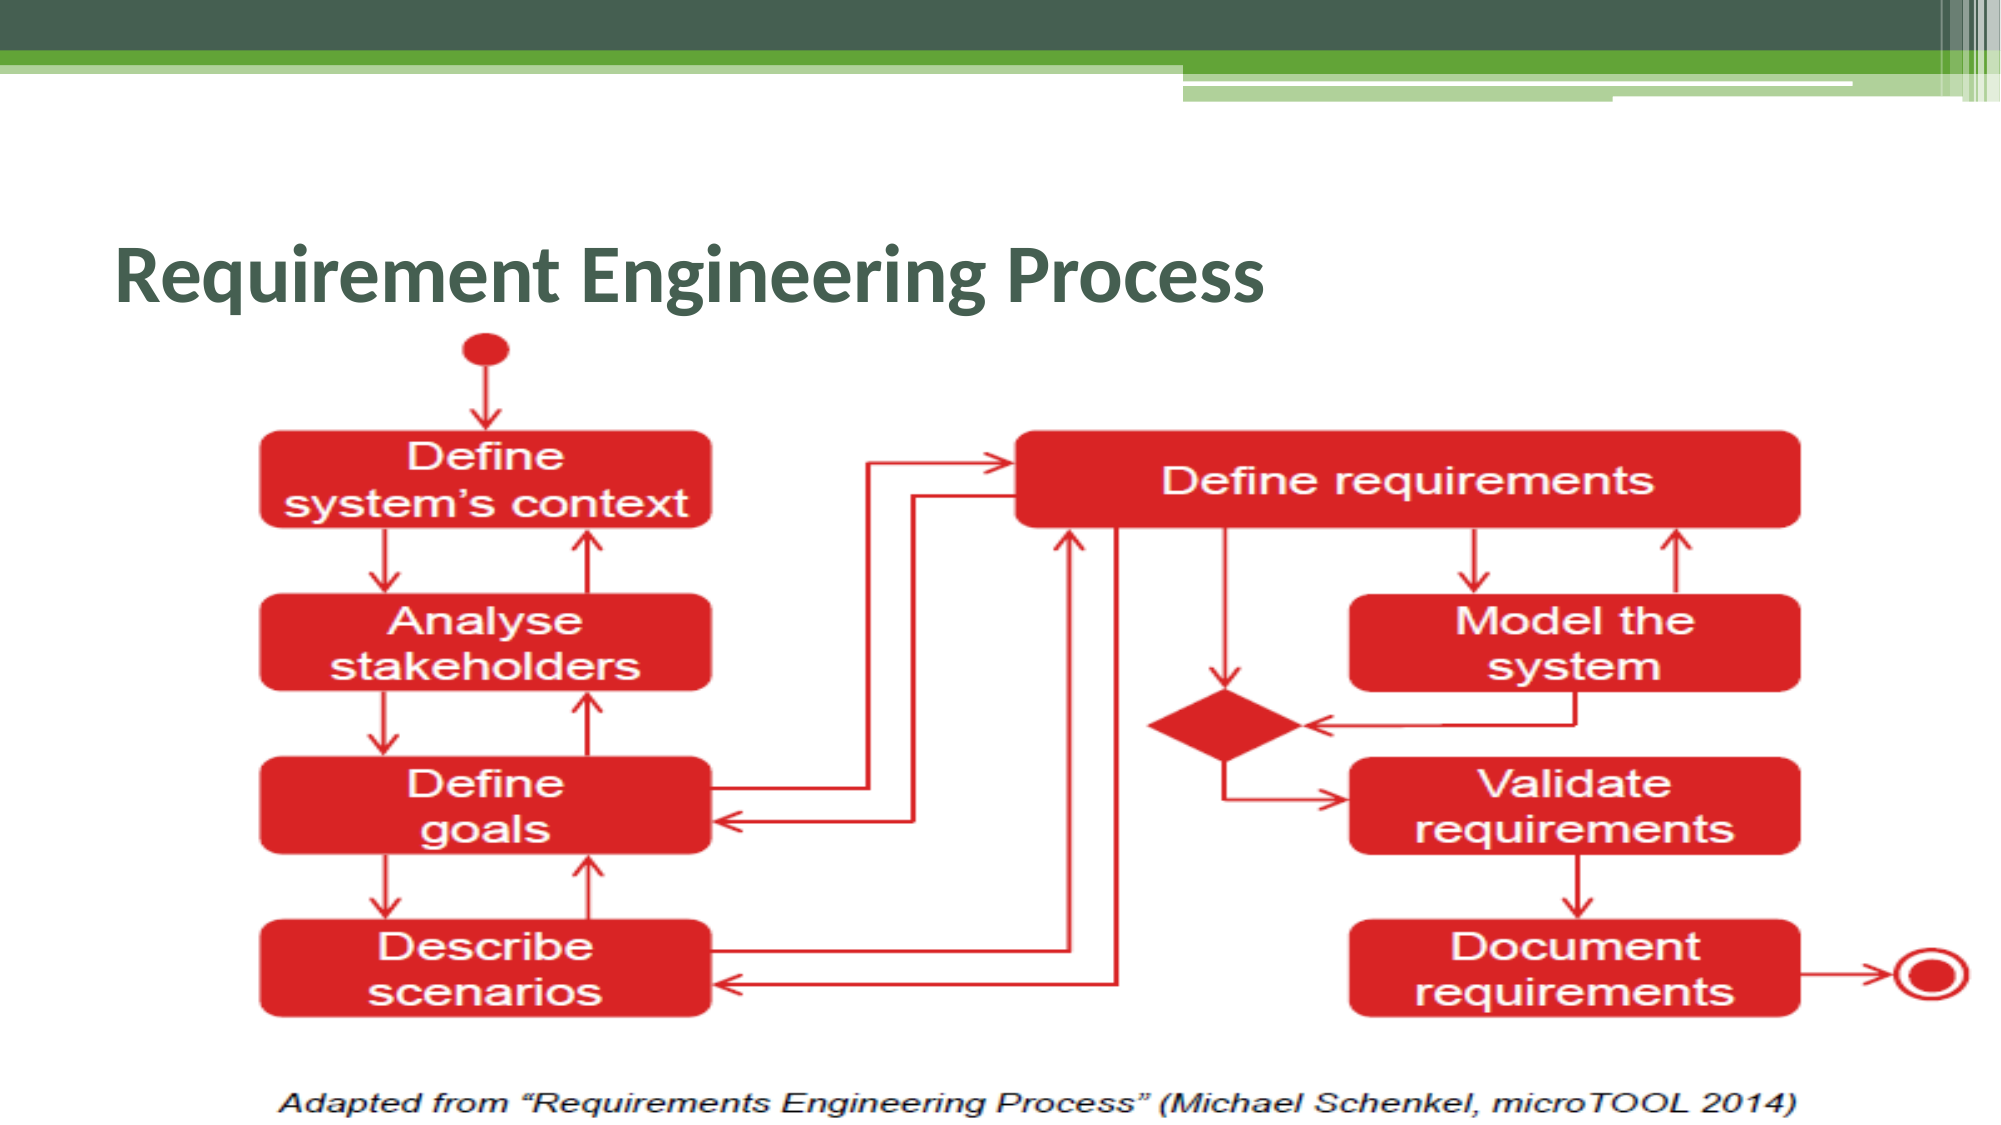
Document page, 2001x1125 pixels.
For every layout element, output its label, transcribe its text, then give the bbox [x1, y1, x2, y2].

title Requirement Engineering Process [112, 217, 1276, 408]
picture [231, 322, 1982, 1125]
